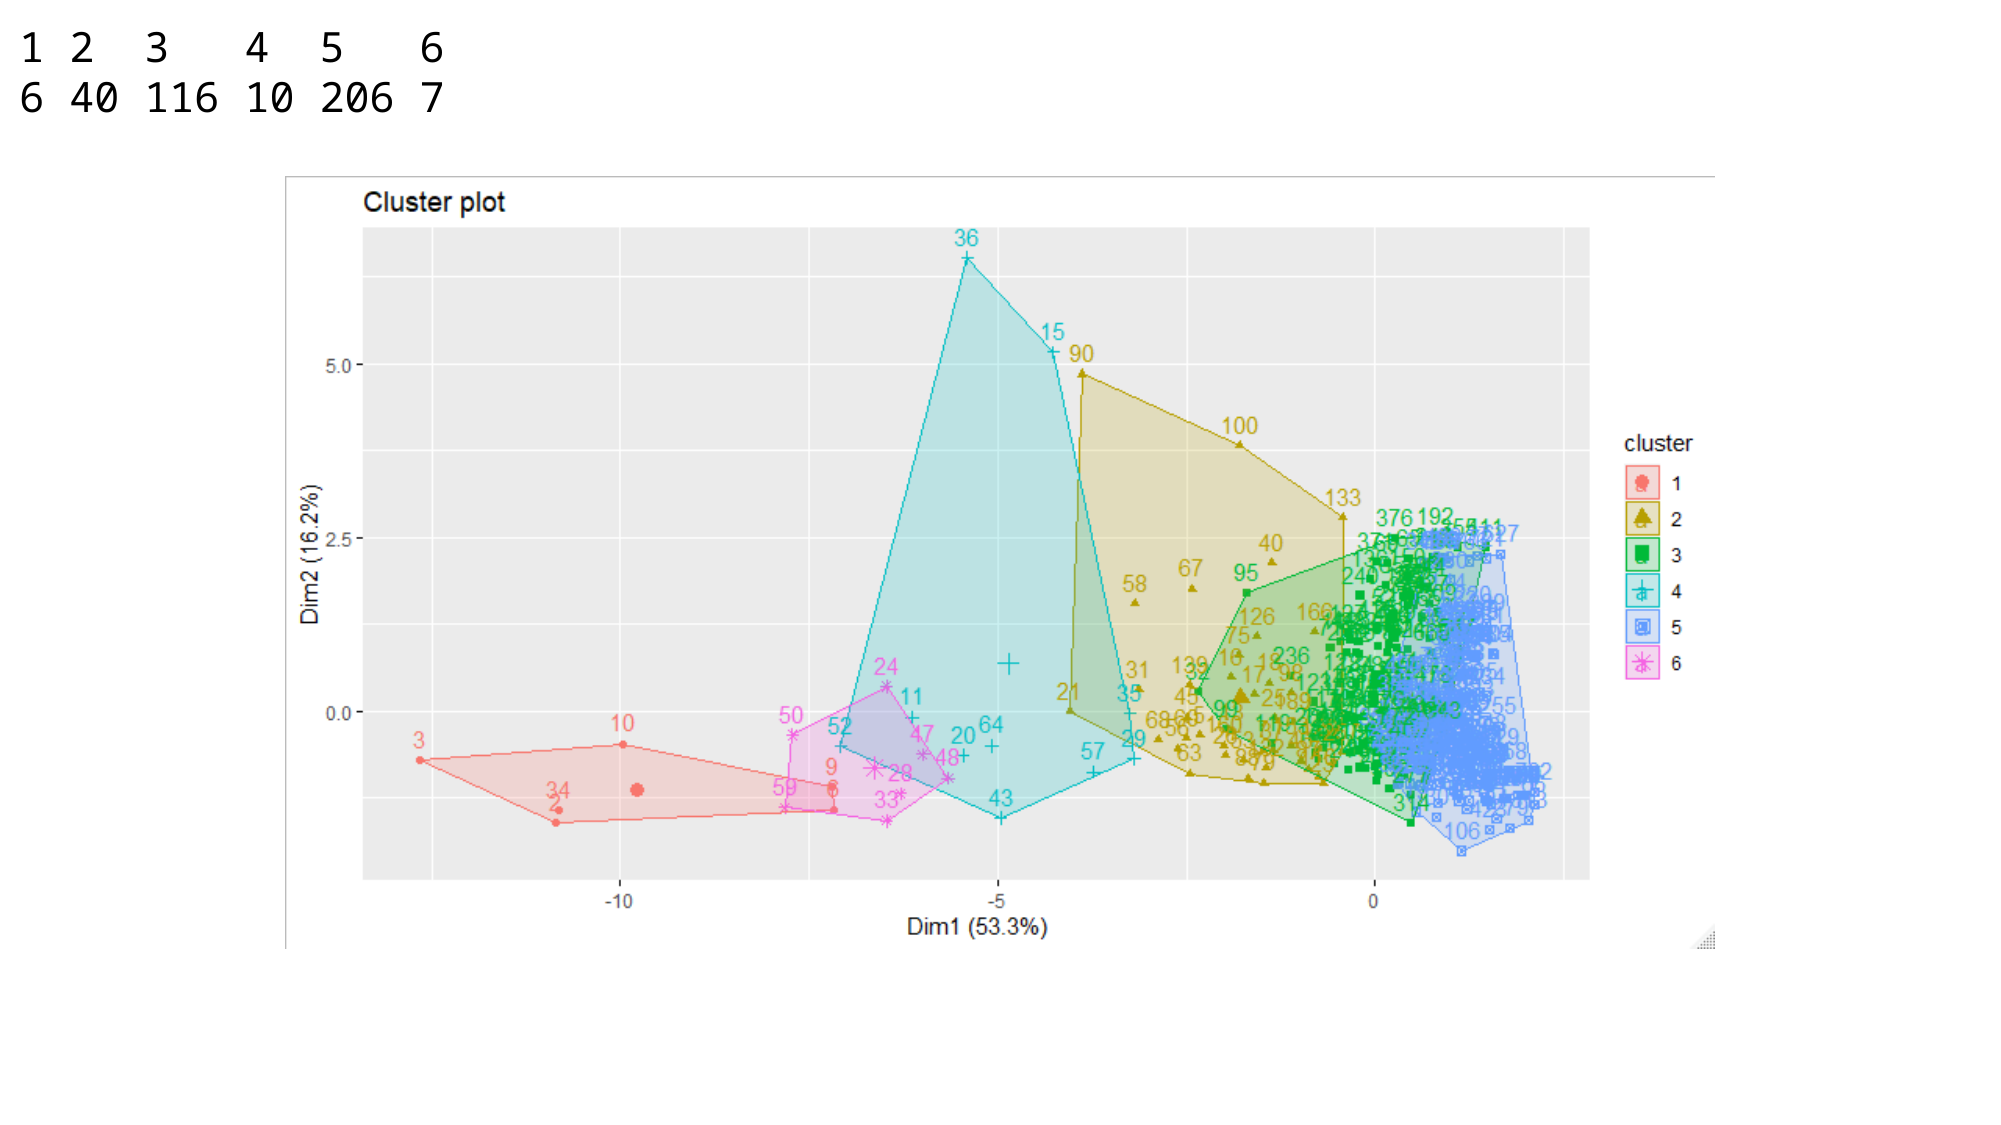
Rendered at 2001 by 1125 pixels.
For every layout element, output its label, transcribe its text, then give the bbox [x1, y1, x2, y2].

text_box 1 2 3 4 5 6 6 40 116 10 206 7 [19, 20, 470, 121]
picture [285, 176, 1715, 949]
